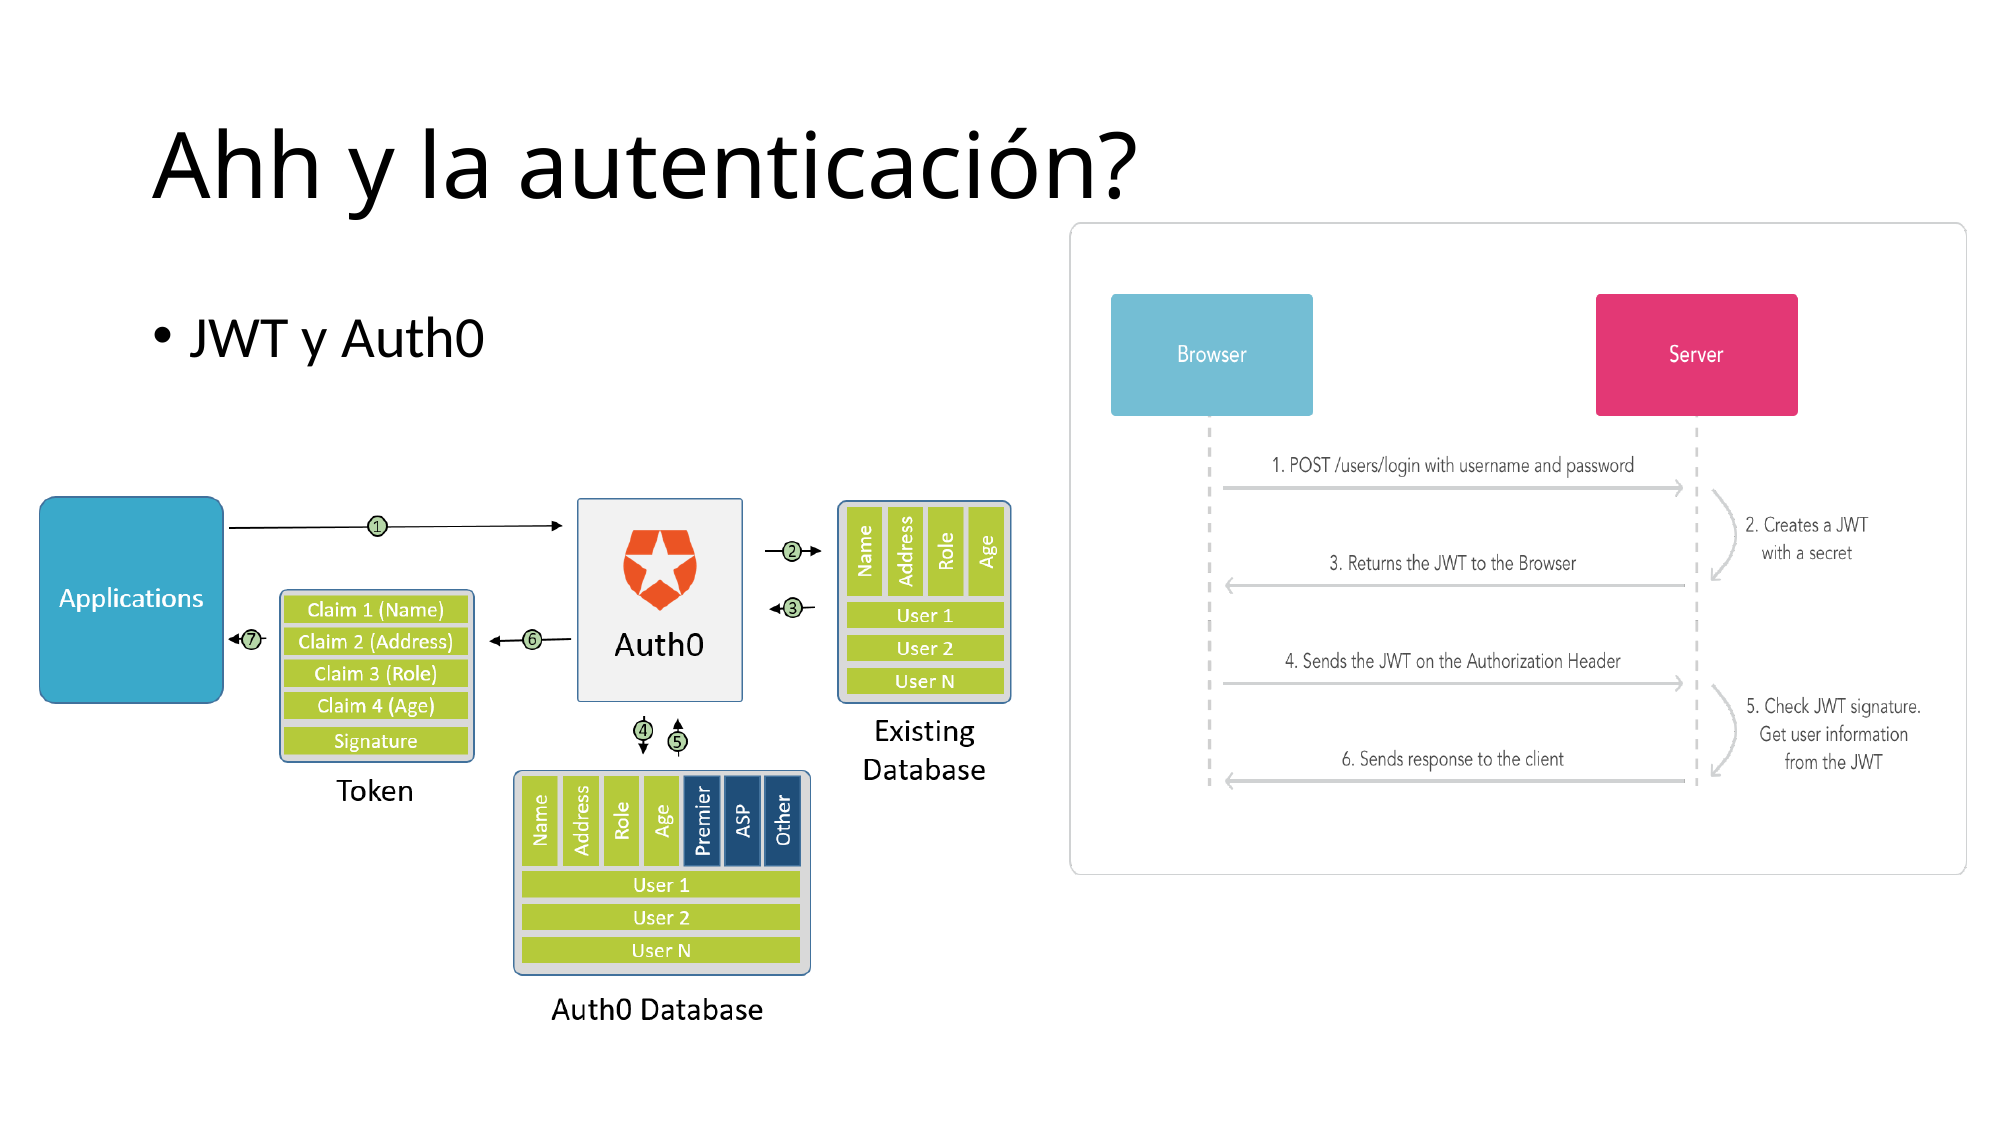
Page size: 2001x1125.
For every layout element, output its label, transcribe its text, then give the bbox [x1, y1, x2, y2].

picture [29, 484, 1027, 1036]
picture [1068, 222, 1967, 875]
title Ahh y la autenticación? [137, 59, 1863, 278]
list JWT y Auth0 [137, 299, 552, 484]
